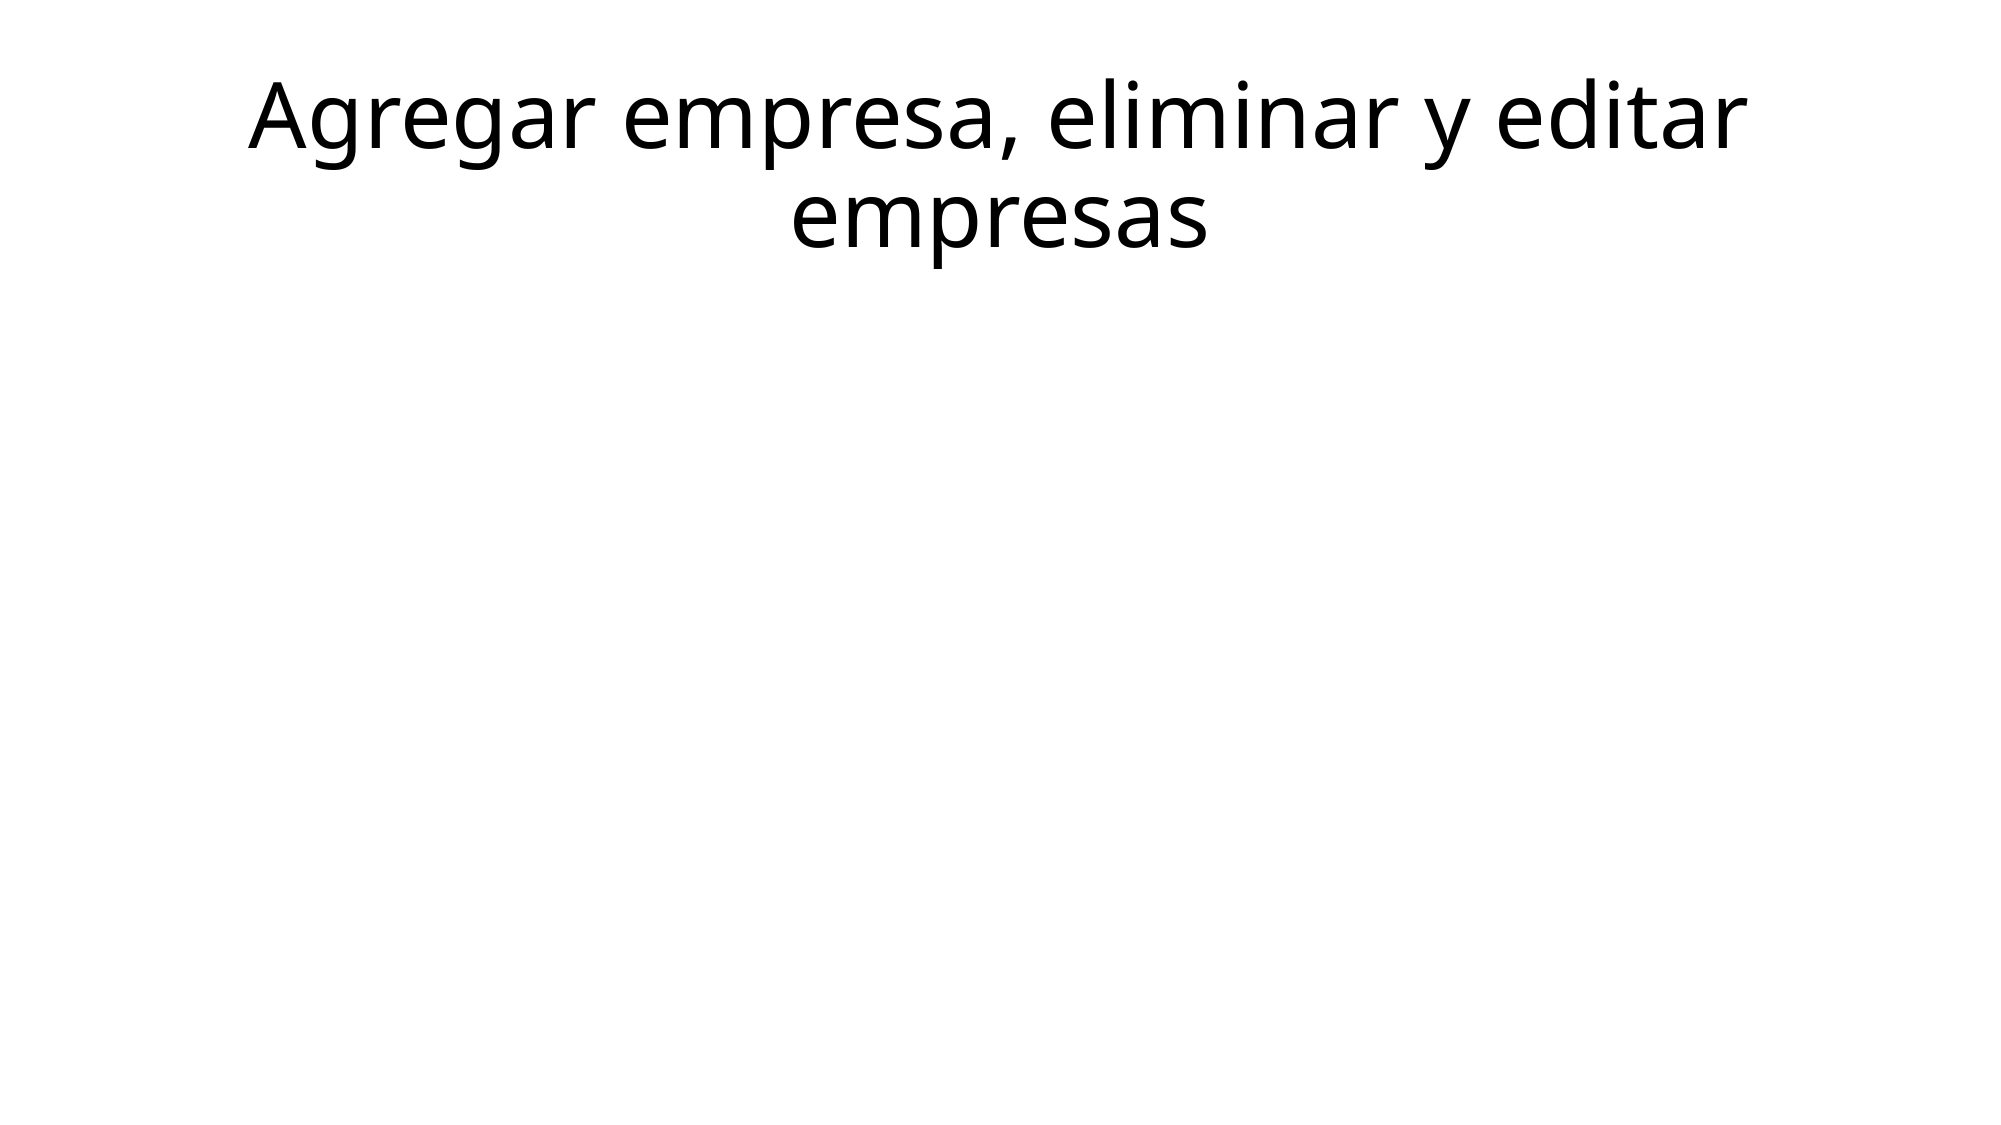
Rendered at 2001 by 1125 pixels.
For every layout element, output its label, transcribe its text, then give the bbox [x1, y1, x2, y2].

title Agregar empresa, eliminar y editar empresas [137, 59, 1863, 278]
